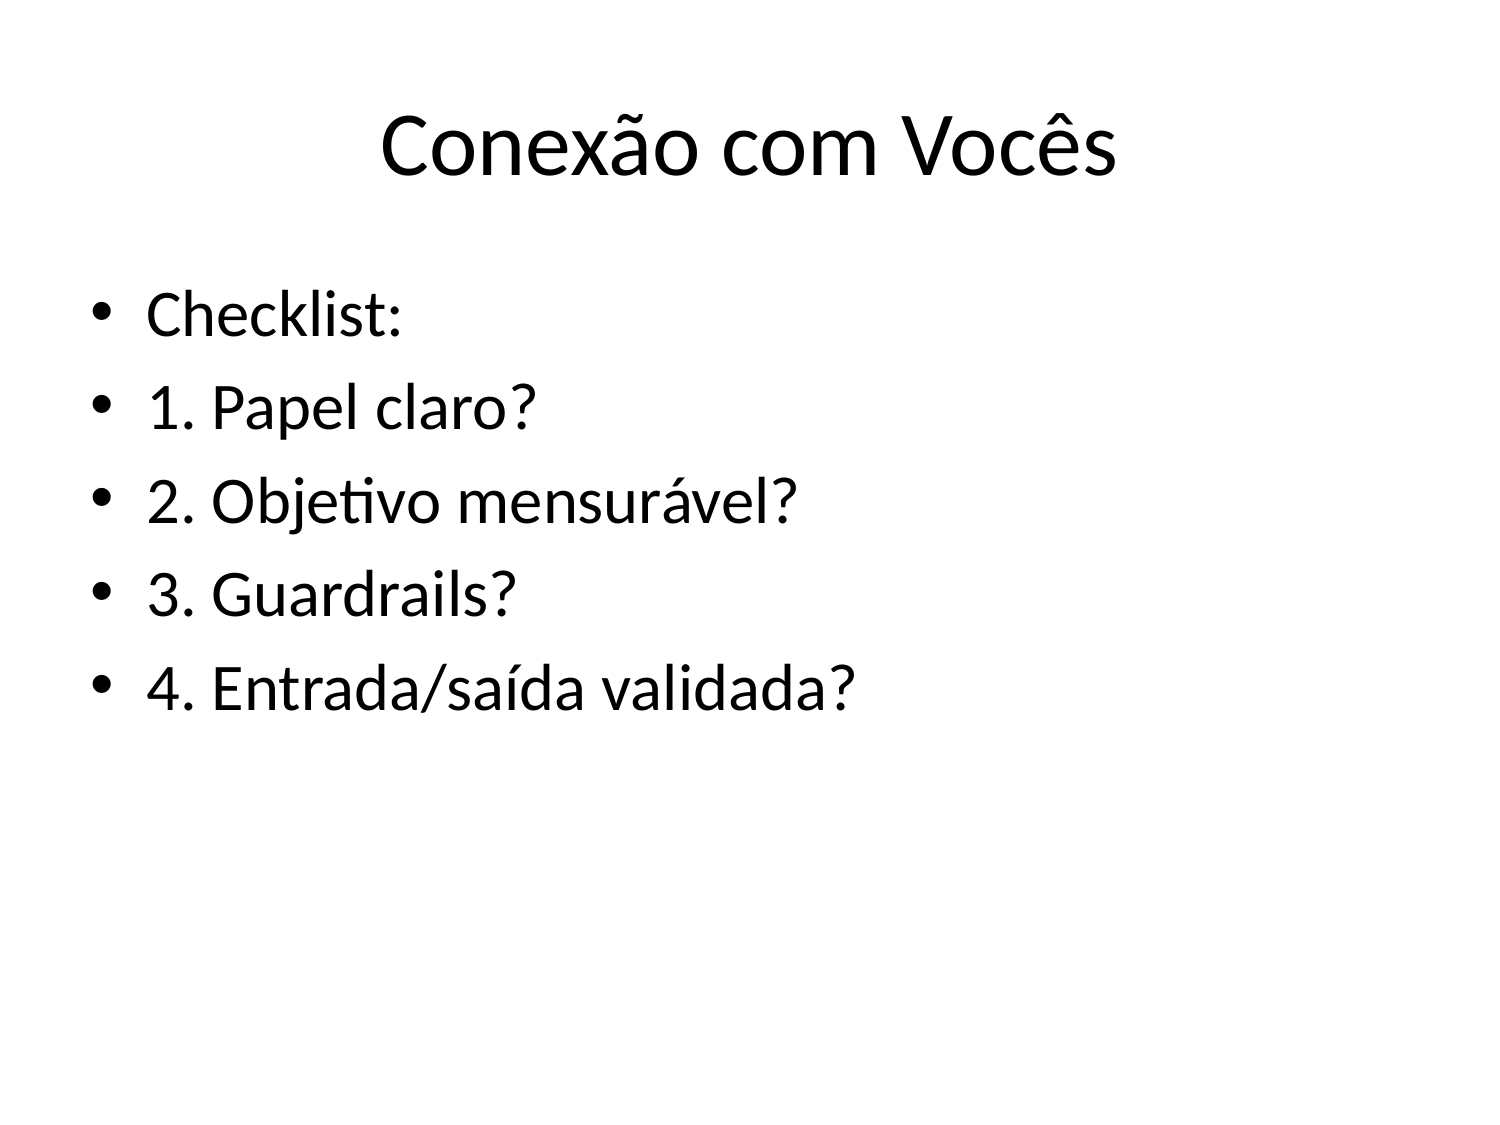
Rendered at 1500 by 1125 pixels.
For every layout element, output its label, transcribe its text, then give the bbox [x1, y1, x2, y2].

list Checklist: 1. Papel claro? 2. Objetivo mensurável? 3. Guardrails? 4. Entrada/saída validada? [75, 262, 1425, 1005]
title Conexão com Vocês [75, 45, 1425, 233]
